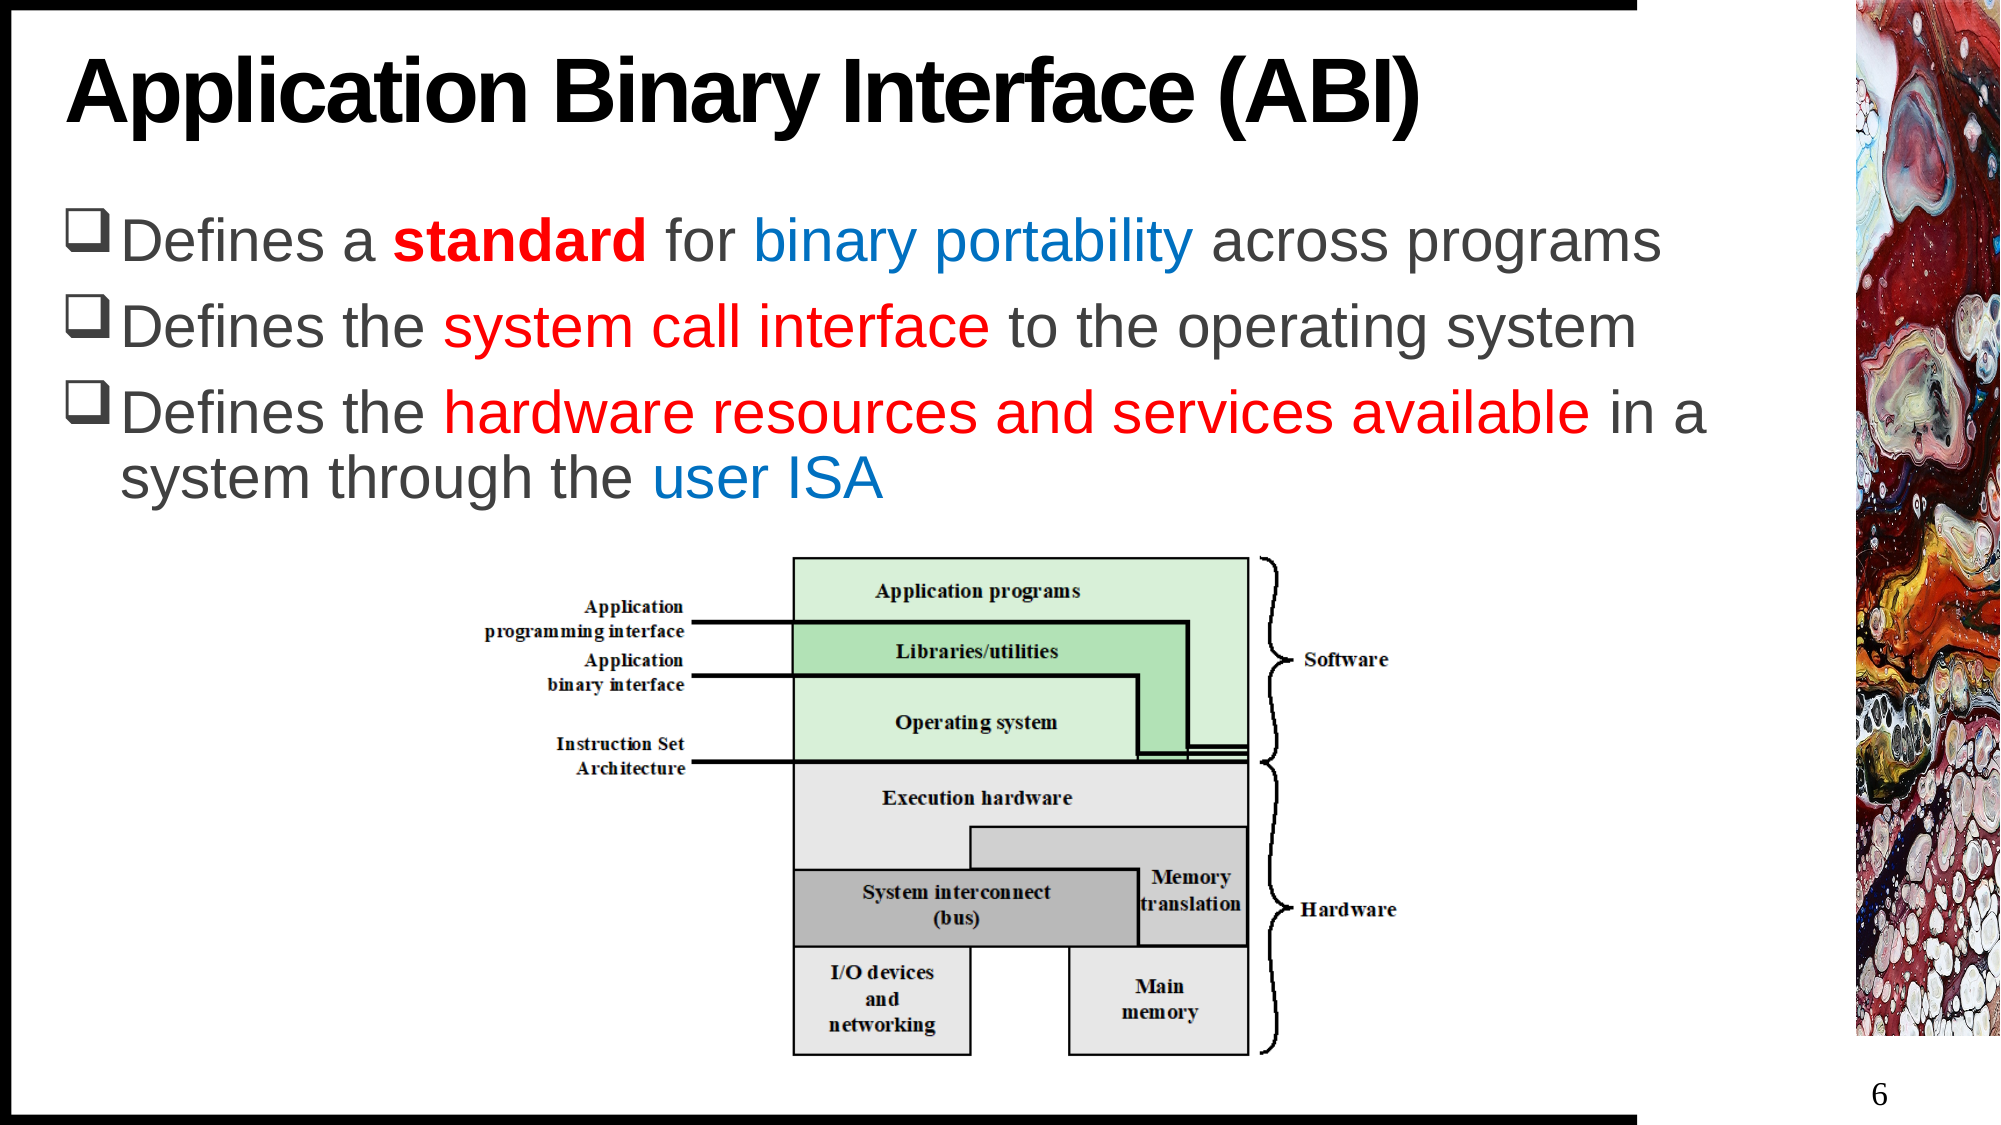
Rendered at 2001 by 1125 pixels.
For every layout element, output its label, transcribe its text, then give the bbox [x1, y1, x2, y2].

title Application Binary Interface (ABI) [64, 37, 1573, 149]
list Defines a standard for binary portability across programs Defines the system call interface to the operating system Defines the hardware resources and services available in a system through the user ISA [60, 209, 1817, 529]
picture [1856, 0, 2000, 1036]
picture [465, 542, 1411, 1070]
slide_number 6 [1856, 1069, 1903, 1115]
